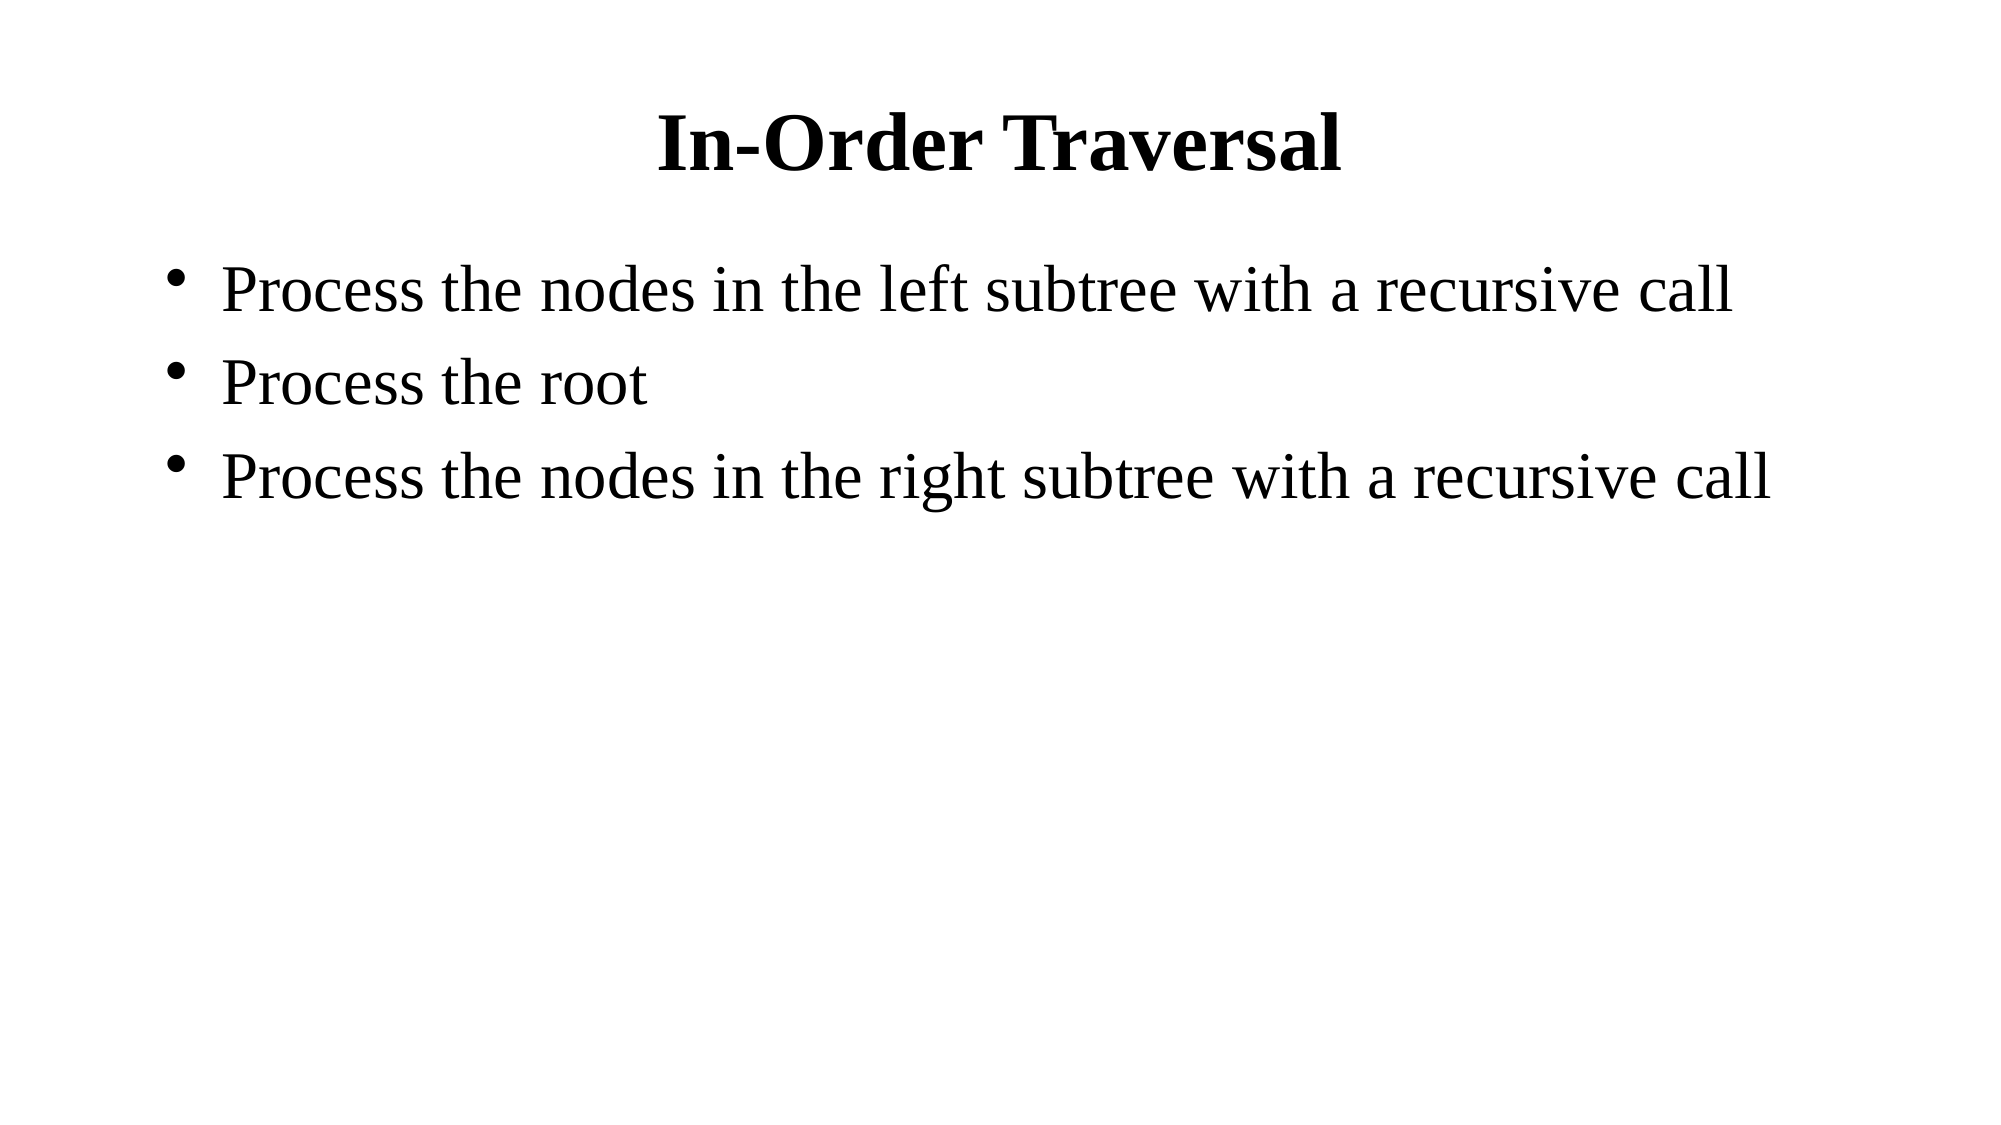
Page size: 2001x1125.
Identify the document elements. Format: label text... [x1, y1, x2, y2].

list Process the nodes in the left subtree with a recursive call Process the root Process the nodes in the right subtree with a recursive call [150, 237, 1850, 1000]
title In-Order Traversal [150, 75, 1850, 200]
